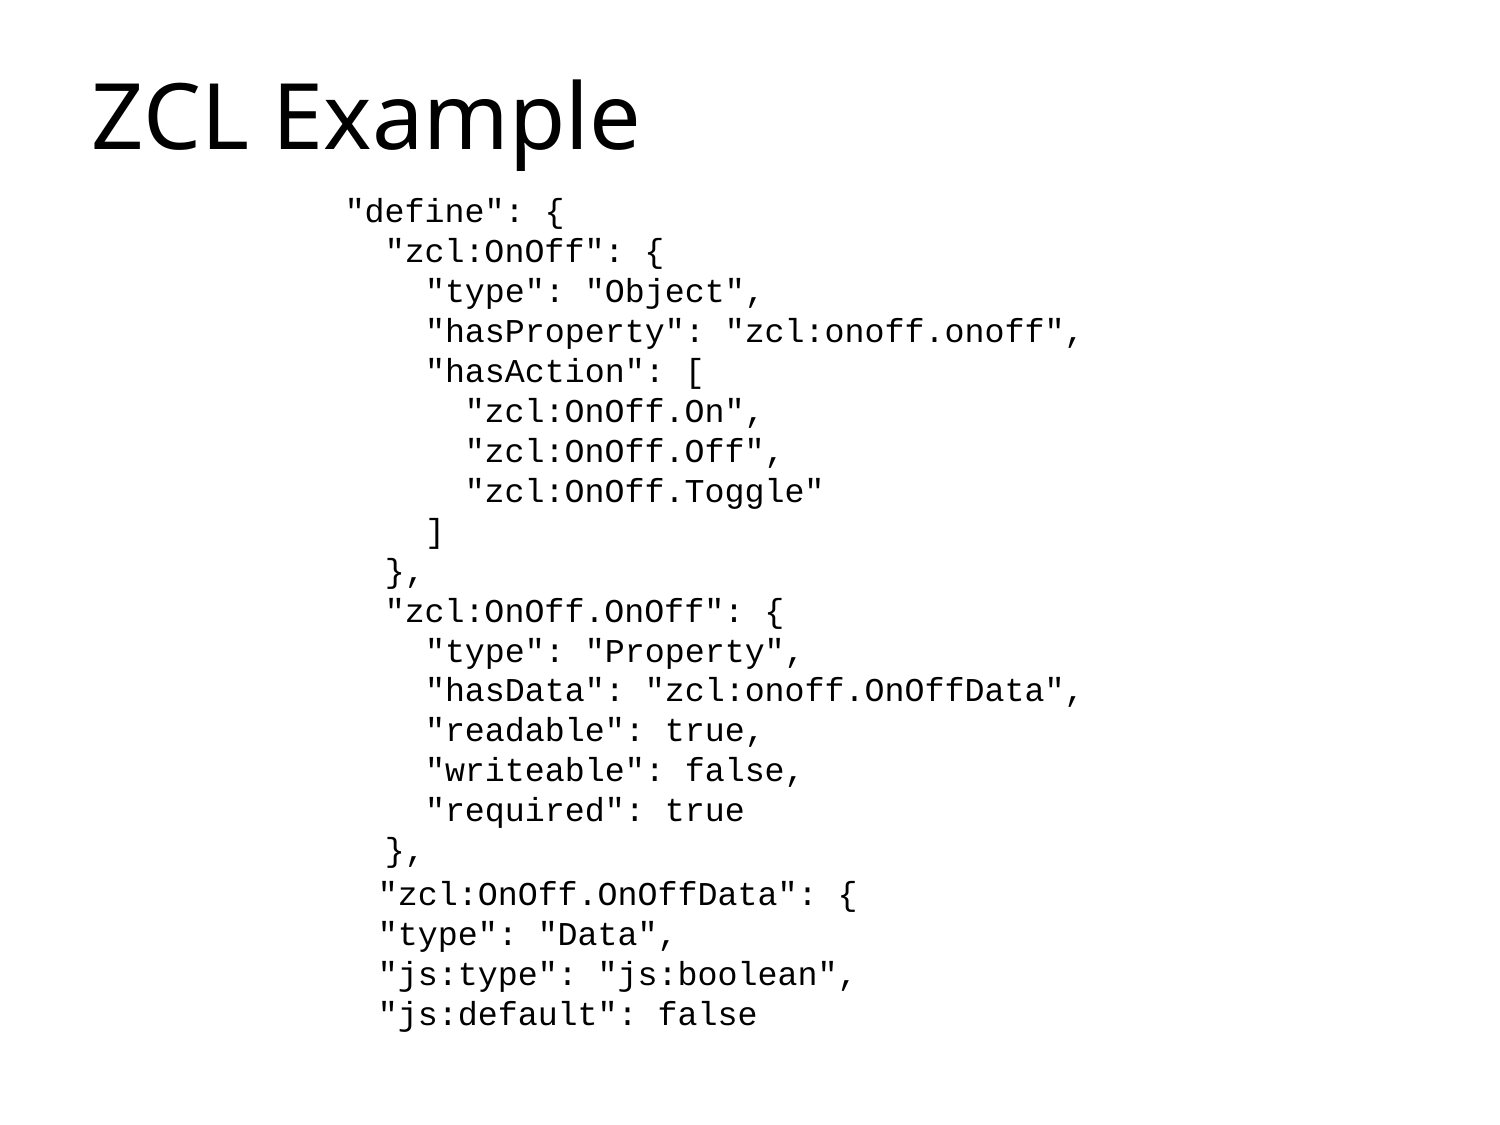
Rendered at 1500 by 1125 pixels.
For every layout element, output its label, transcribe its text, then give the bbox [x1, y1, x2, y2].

title ZCL Example [76, 10, 1371, 229]
text_box "define": { "zcl:OnOff": { "type": "Object", "hasProperty": "zcl:onoff.onoff", "hasAction": [ "zcl:OnOff.On", "zcl:OnOff.Off", "zcl:OnOff.Toggle" ] }, "zcl:OnOff.OnOff": { "type": "Property", "hasData": "zcl:onoff.OnOffData", "readable": true, "writeable": false, "required": true }, [330, 182, 1471, 876]
text_box "zcl:OnOff.OnOffData": { "type": "Data", "js:type": "js:boolean", "js:default": false [363, 865, 1114, 1040]
